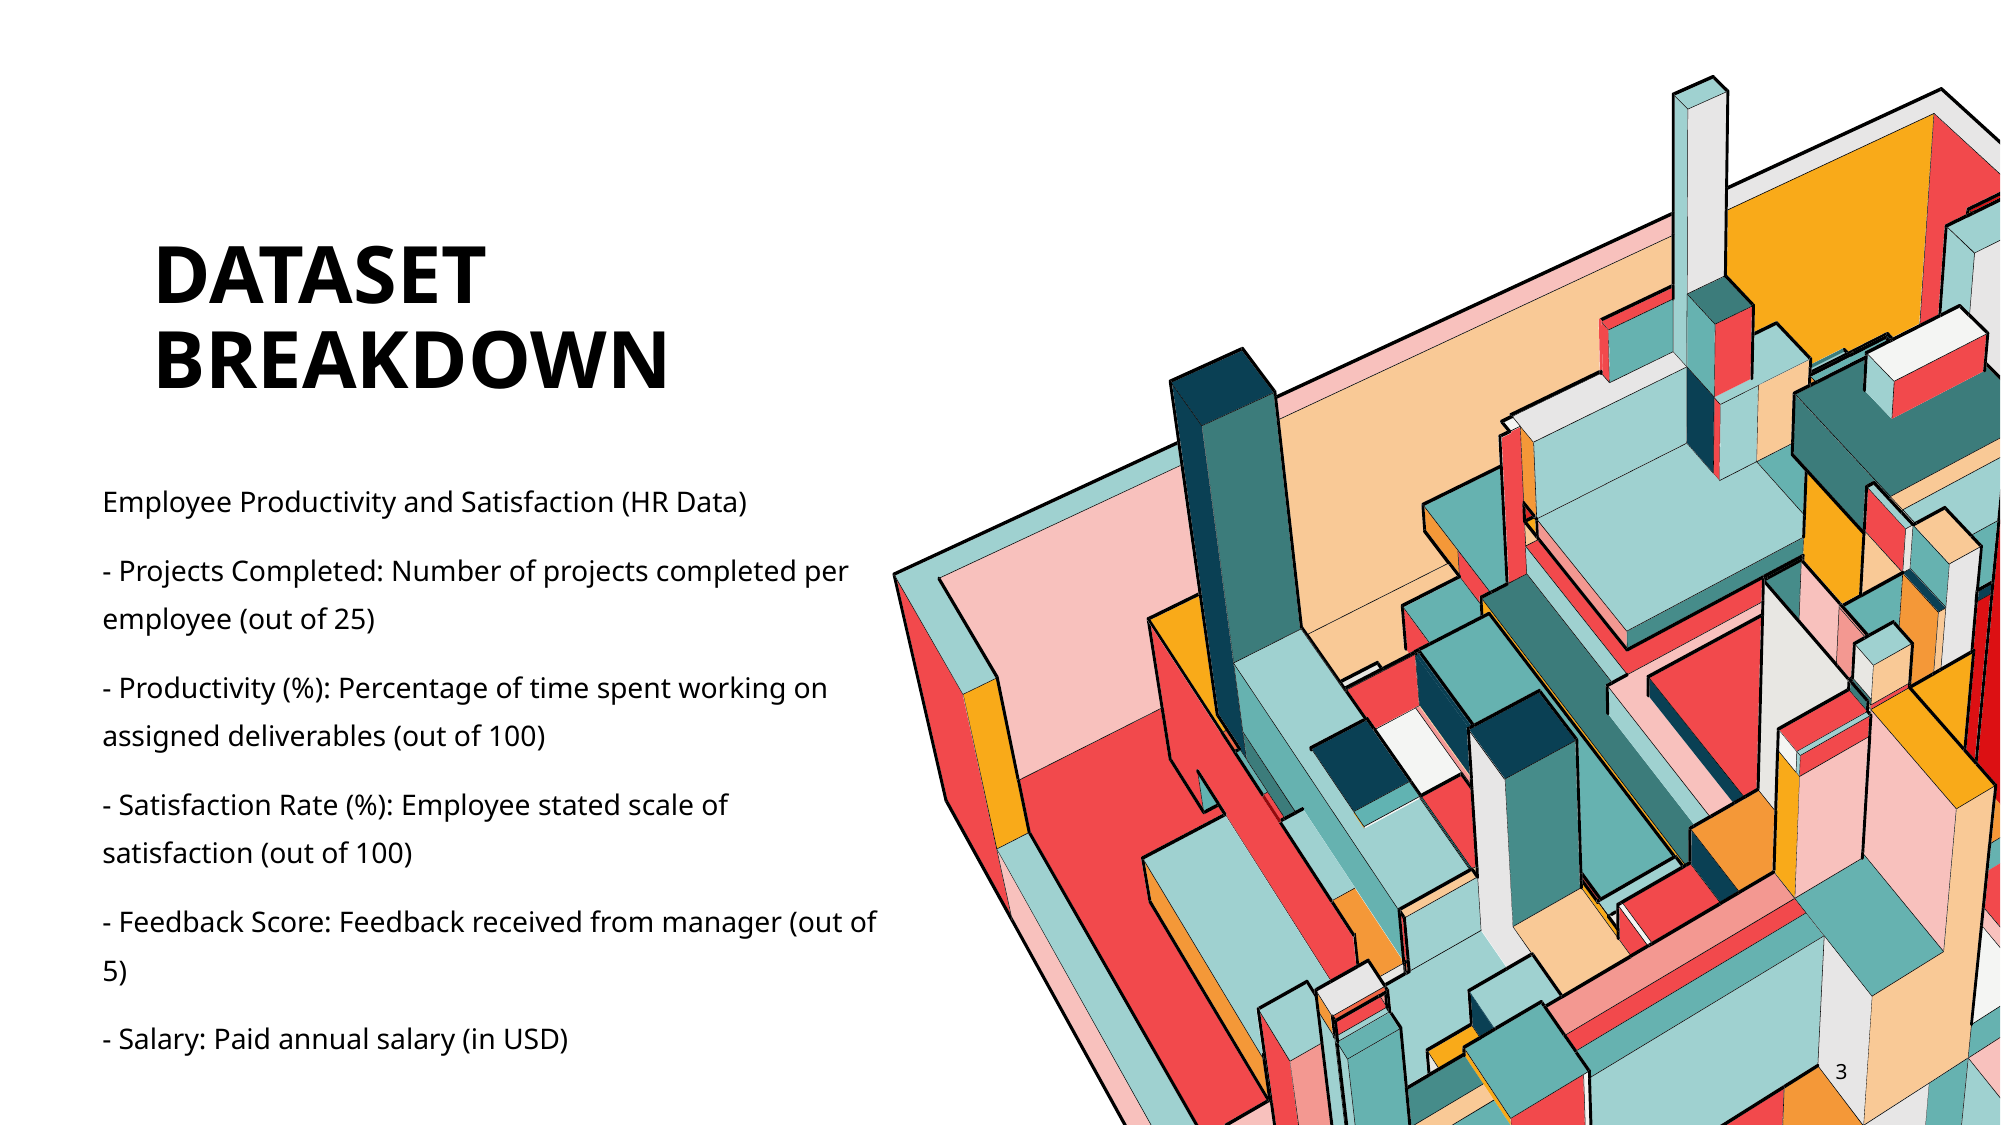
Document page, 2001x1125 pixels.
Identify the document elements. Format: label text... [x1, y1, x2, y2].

slide_number 3 [1412, 1042, 1863, 1103]
list Employee Productivity and Satisfaction (HR Data) - Projects Completed: Number of projects completed per employee (out of 25) - Productivity (%): Percentage of time spent working on assigned deliverables (out of 100) - Satisfaction Rate (%): Employee stated scale of satisfaction (out of 100) - Feedback Score: Feedback received from manager (out of 5) - Salary: Paid annual salary (in USD) [87, 461, 894, 1064]
title DataSET BREAKDOWN [137, 211, 813, 429]
